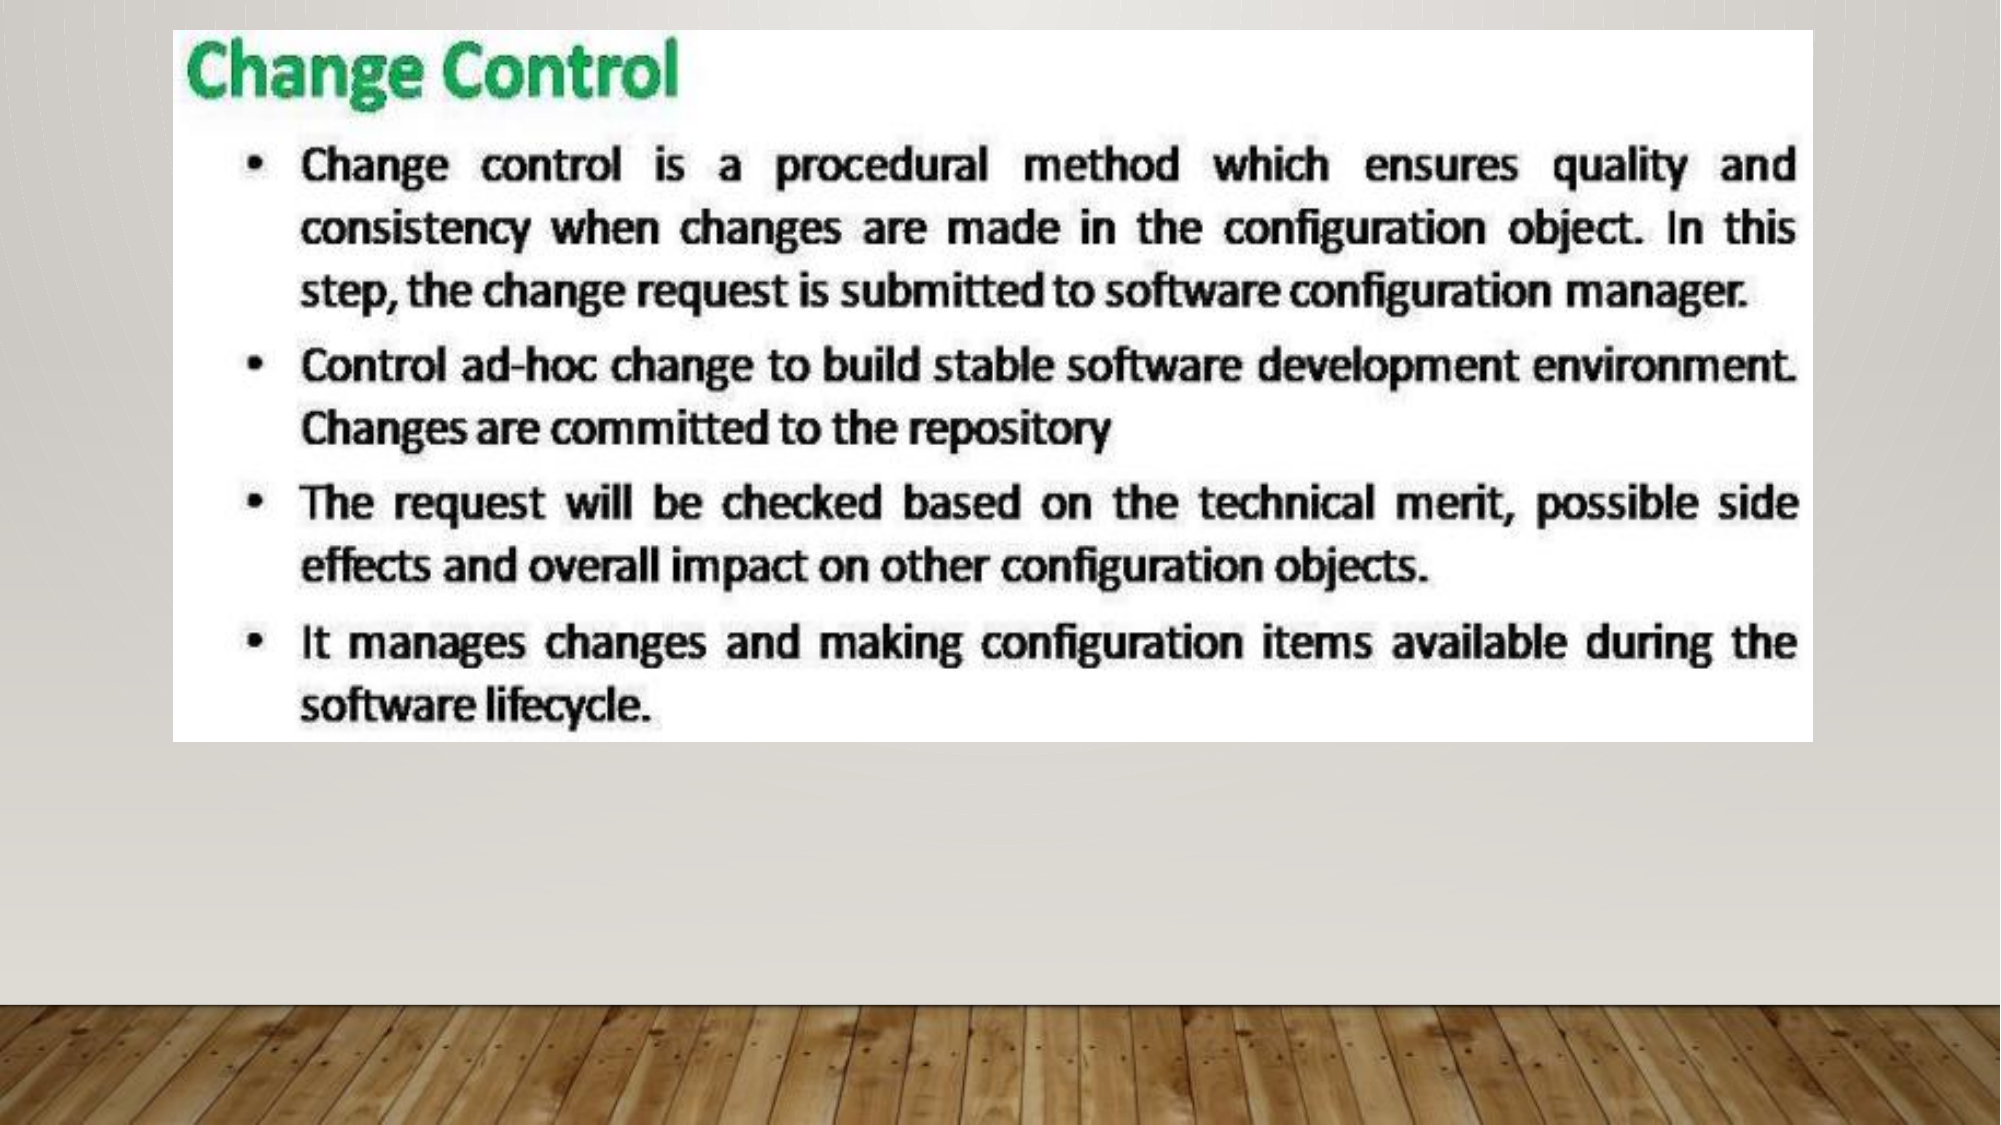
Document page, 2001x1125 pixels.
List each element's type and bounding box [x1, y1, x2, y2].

picture [0, 1005, 2000, 1125]
picture [173, 30, 1813, 742]
